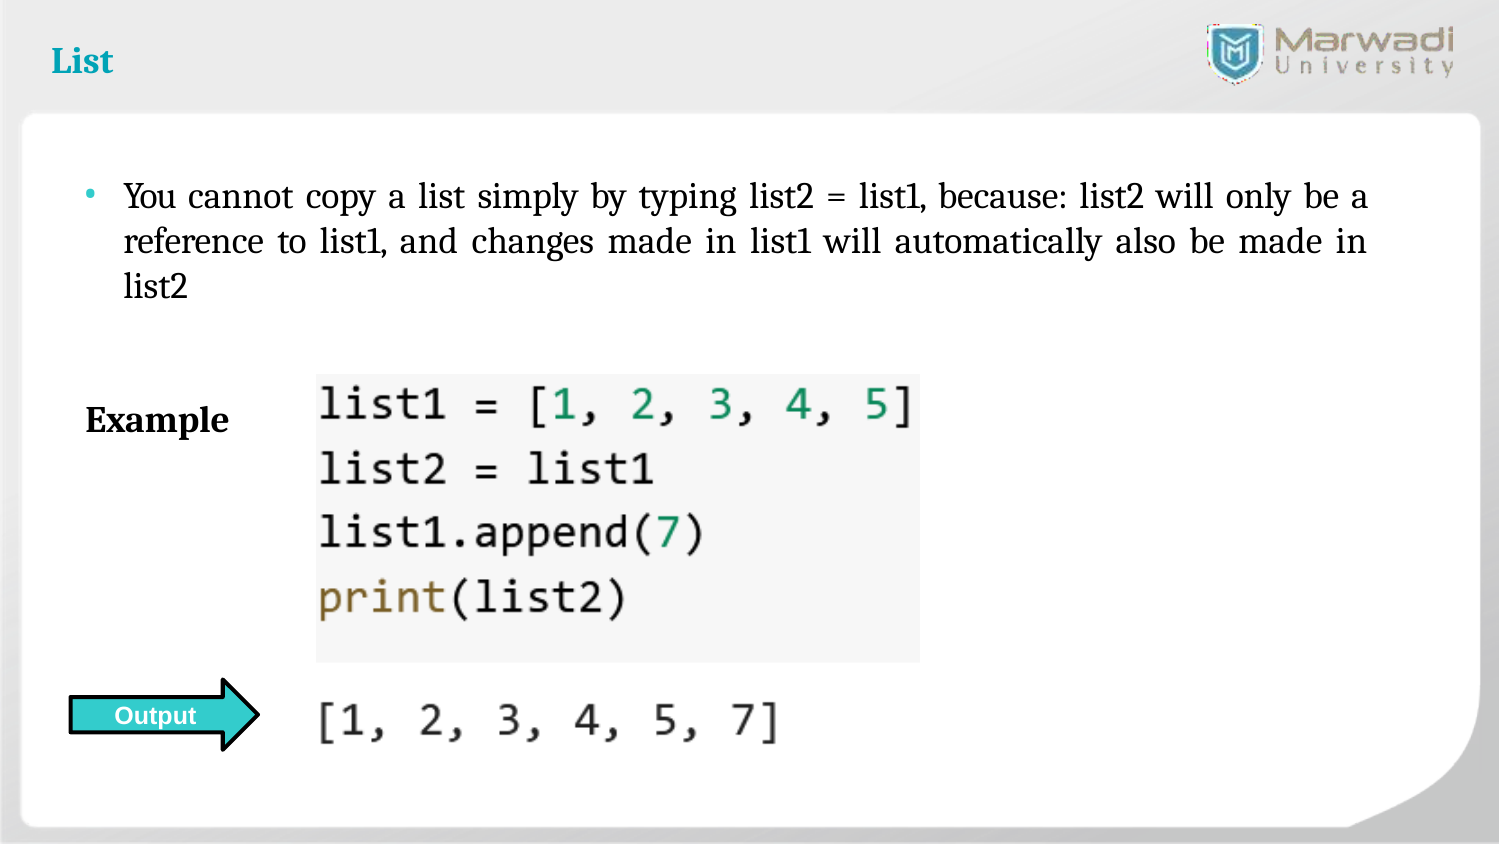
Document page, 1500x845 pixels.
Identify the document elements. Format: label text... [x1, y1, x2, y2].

picture [0, 0, 1499, 844]
text_box You cannot copy a list simply by typing list2 = list1, because: list2 will only be a reference to list1, and changes made in list1 will automatically also be made in list2 Example [83, 168, 1382, 440]
title List [49, 33, 117, 177]
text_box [68, 677, 261, 753]
